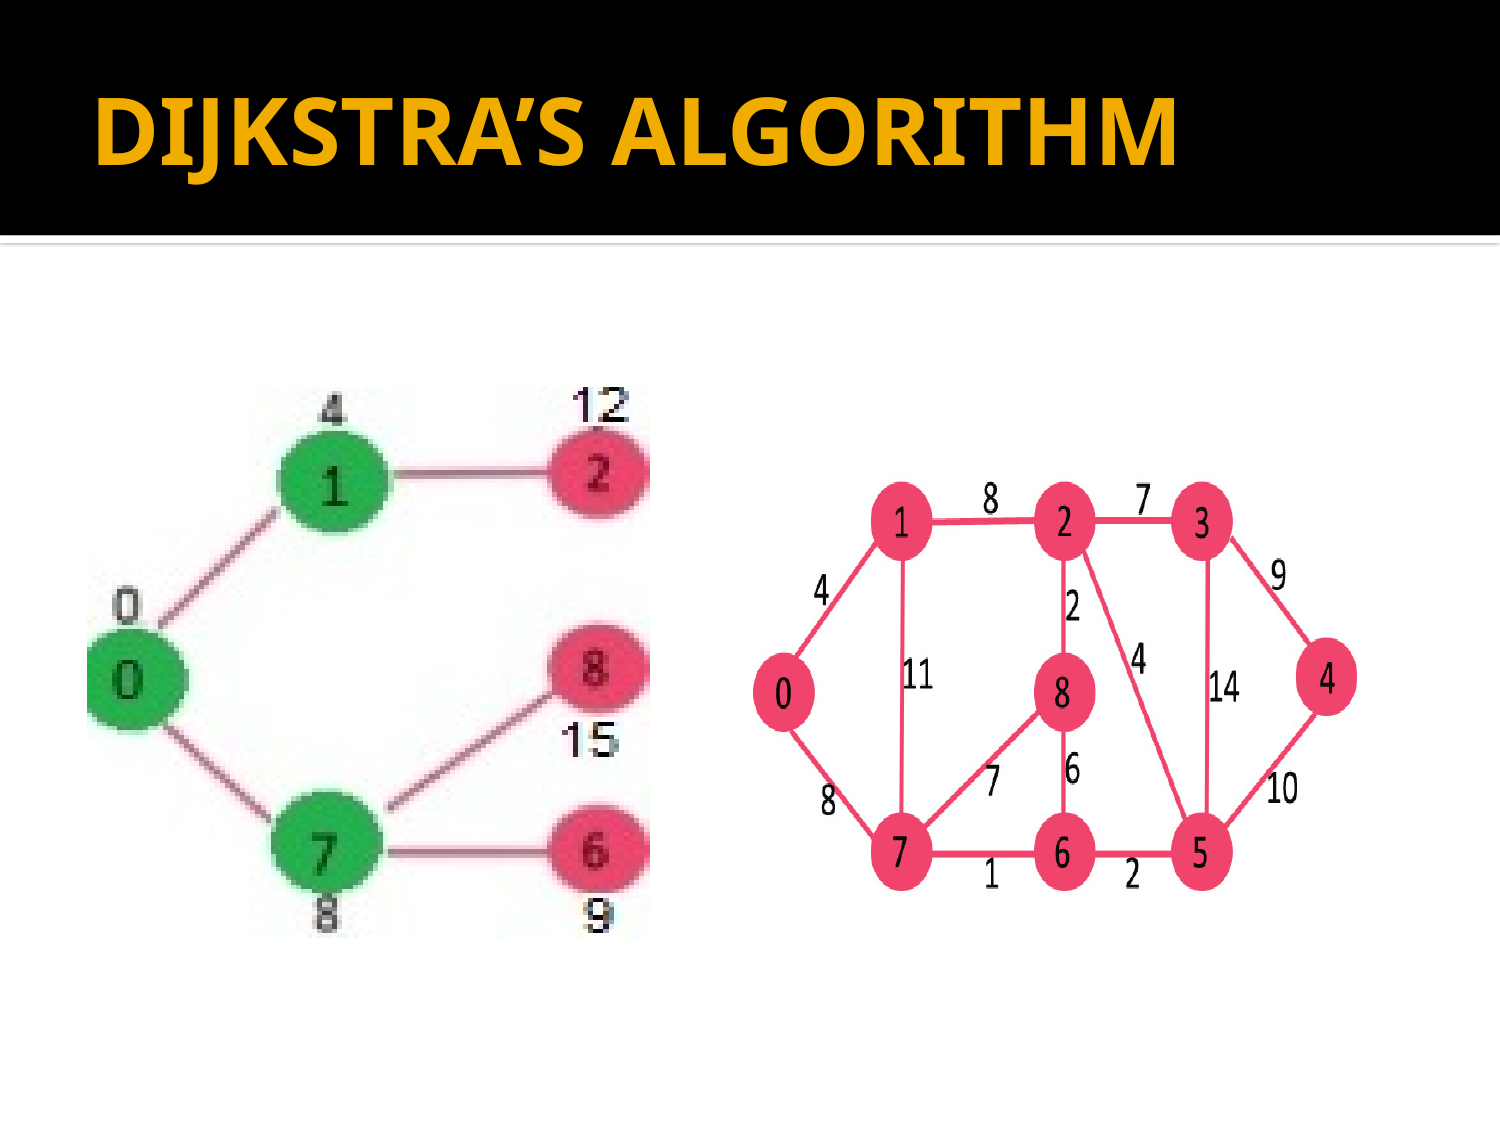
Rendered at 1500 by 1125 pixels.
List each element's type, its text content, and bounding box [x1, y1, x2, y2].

title DIJKSTRA’S ALGORITHM [75, 24, 1425, 231]
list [749, 474, 1363, 902]
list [87, 387, 650, 938]
